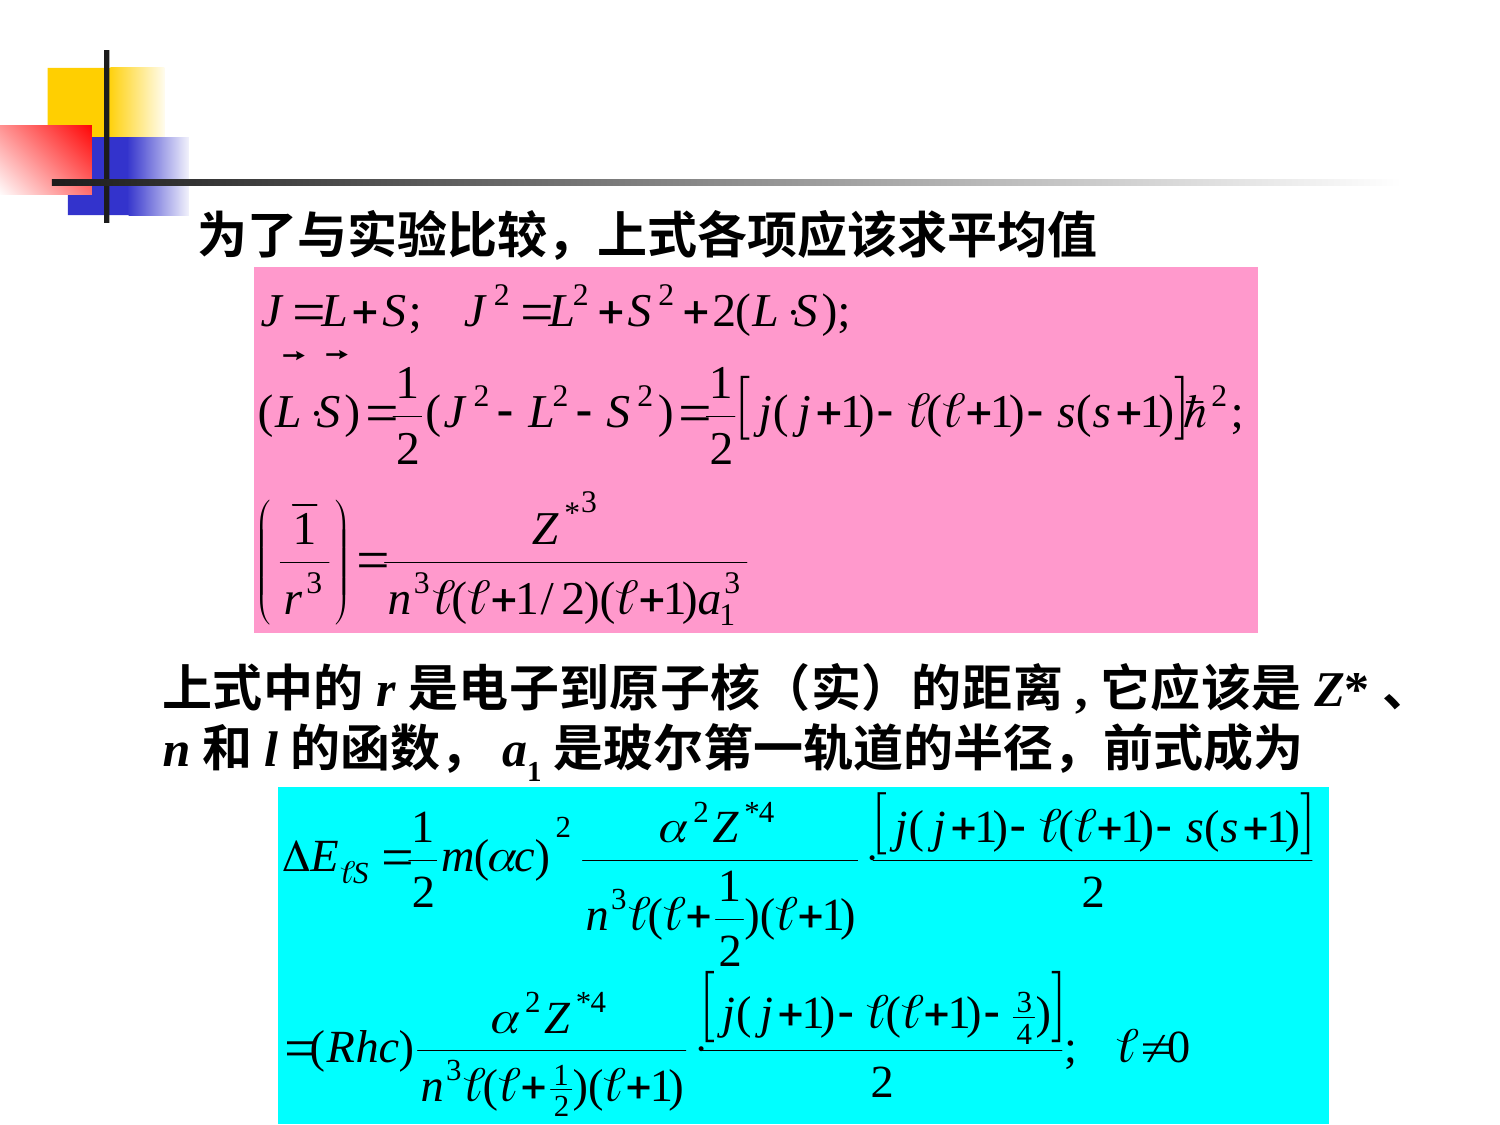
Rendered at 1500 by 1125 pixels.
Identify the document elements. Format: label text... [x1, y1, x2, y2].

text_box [277, 786, 1329, 1124]
text_box 上式中的r是电子到原子核（实）的距离,它应该是Z*、n和l的函数，a1是玻尔第一轨道的半径，前式成为 [147, 649, 1459, 795]
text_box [253, 267, 1258, 634]
text_box 为了与实验比较，上式各项应该求平均值 [183, 196, 1241, 272]
